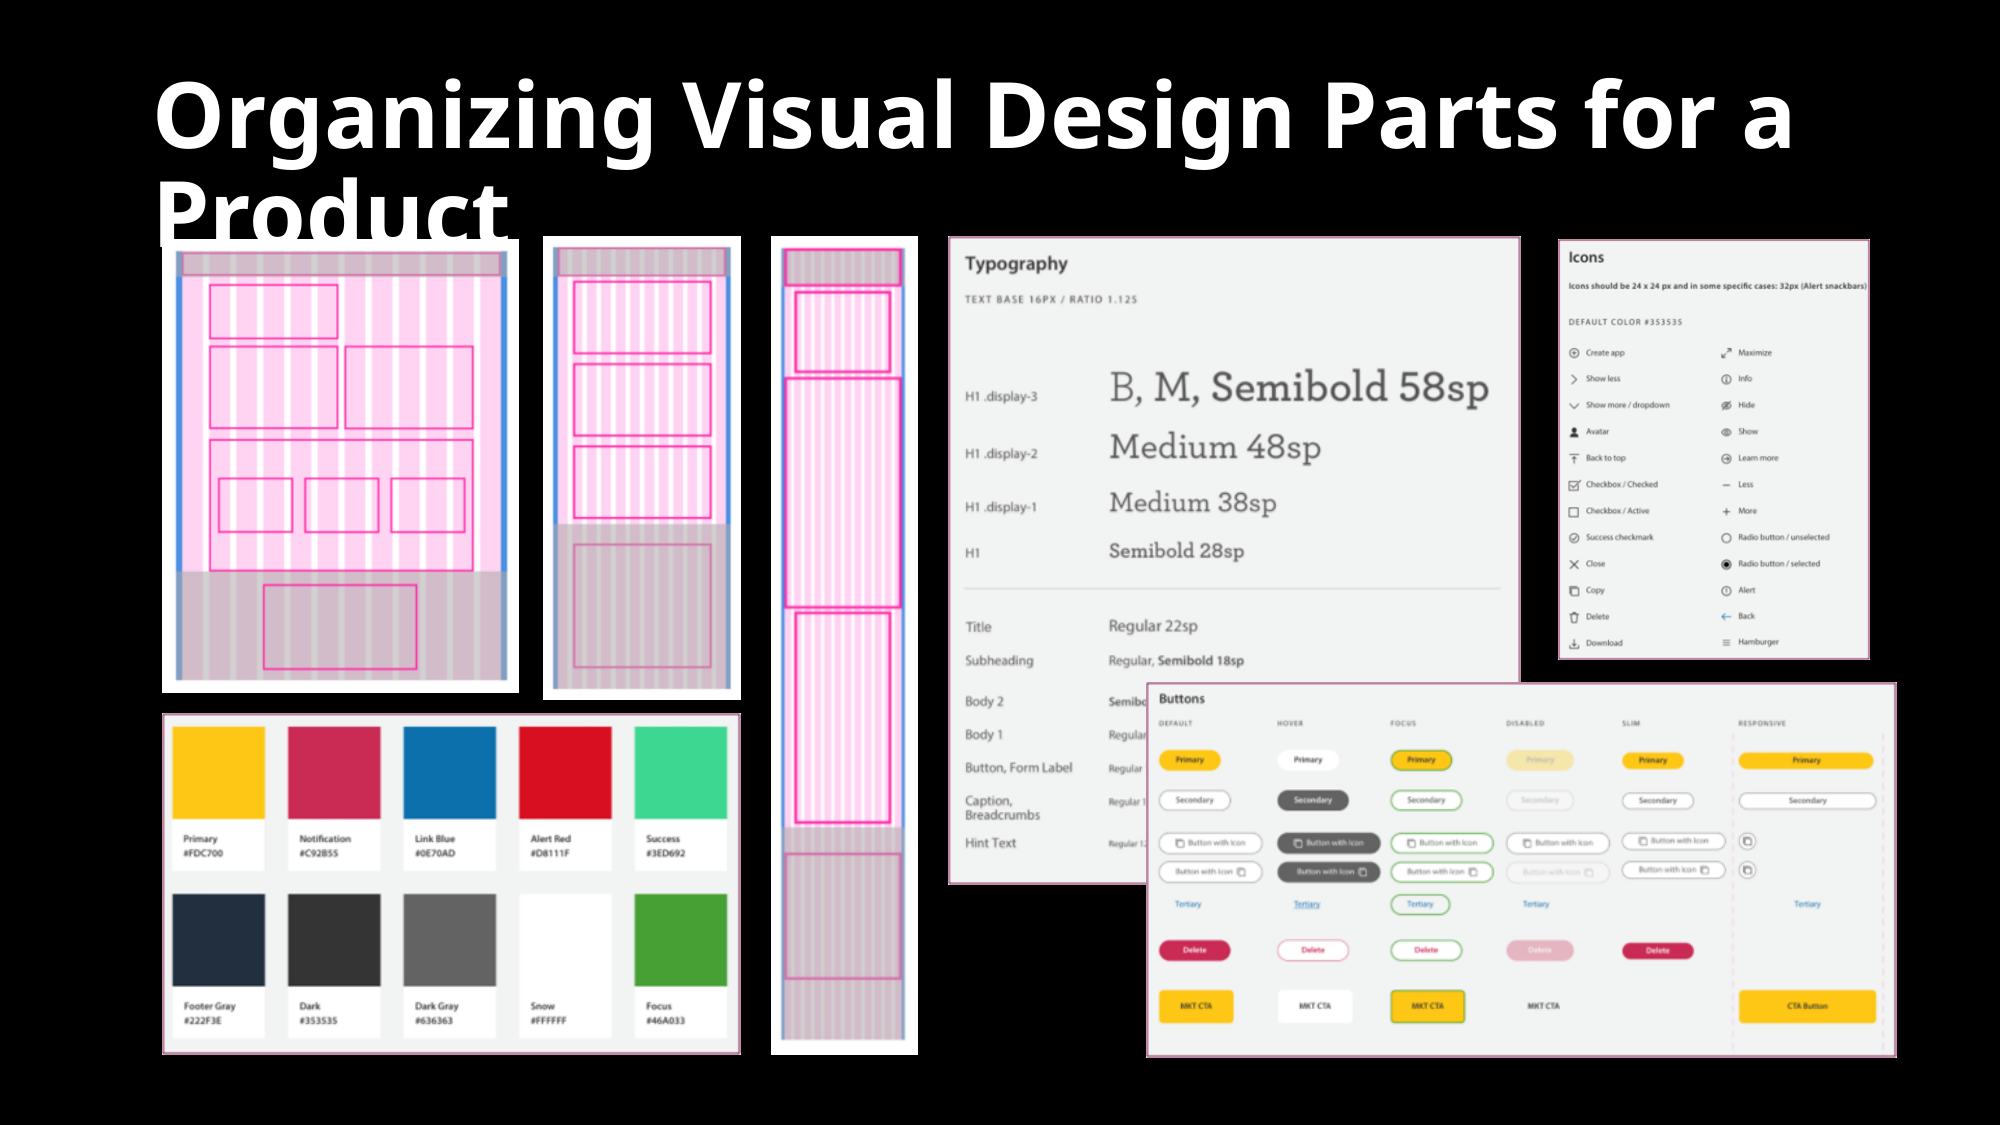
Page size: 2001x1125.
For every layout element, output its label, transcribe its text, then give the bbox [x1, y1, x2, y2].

title Organizing Visual Design Parts for a Product [137, 59, 1863, 278]
picture [543, 236, 741, 700]
picture [162, 713, 741, 1055]
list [162, 239, 519, 693]
picture [771, 236, 918, 1055]
picture [948, 236, 1897, 1058]
picture [1558, 239, 1870, 660]
